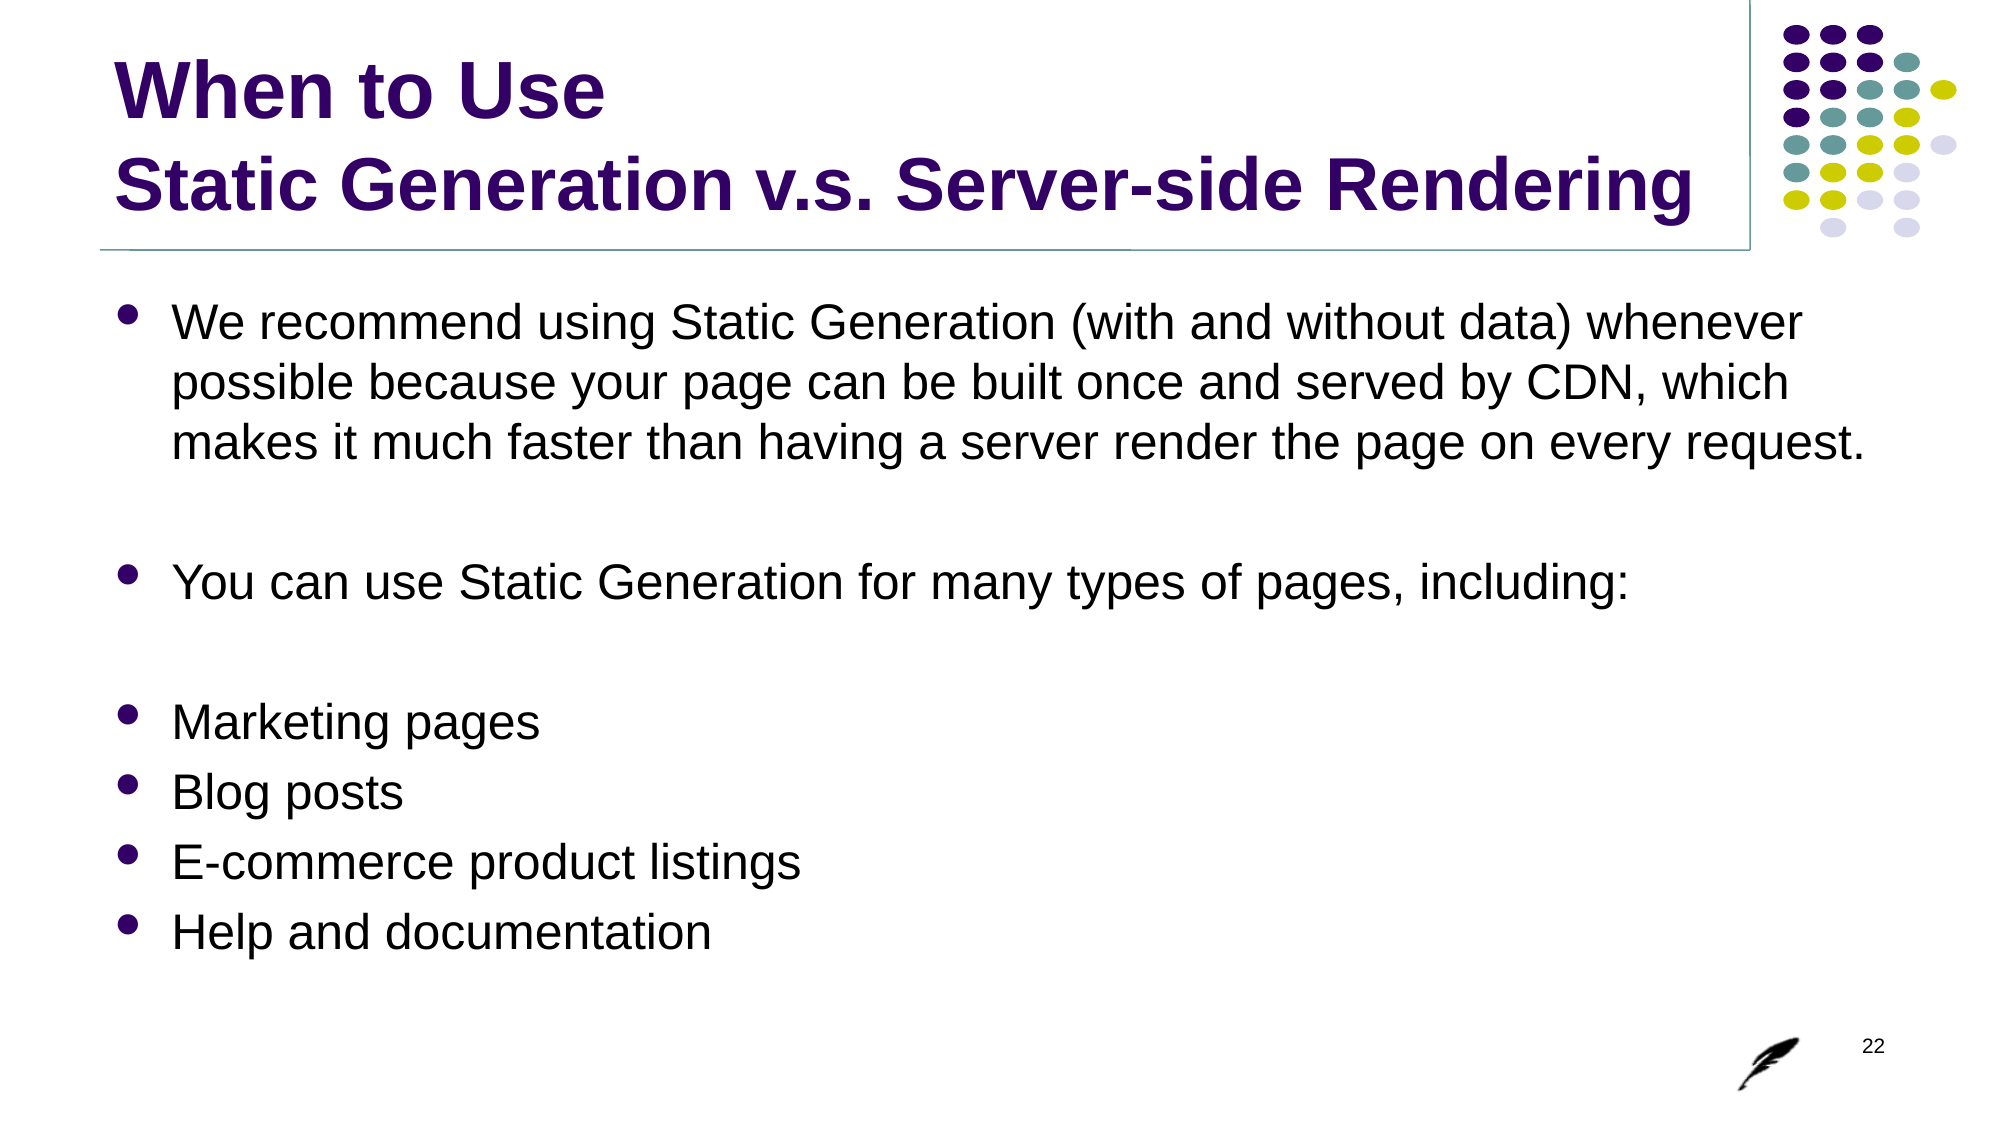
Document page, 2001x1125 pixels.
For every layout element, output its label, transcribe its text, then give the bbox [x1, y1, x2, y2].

list We recommend using Static Generation (with and without data) whenever possible because your page can be built once and served by CDN, which makes it much faster than having a server render the page on every request. You can use Static Generation for many types of pages, including: Marketing pages Blog posts E-commerce product listings Help and documentation [99, 282, 1900, 1006]
slide_number 22 [1433, 1025, 1900, 1100]
title When to Use Static Generation v.s. Server-side Rendering [99, 20, 1750, 233]
